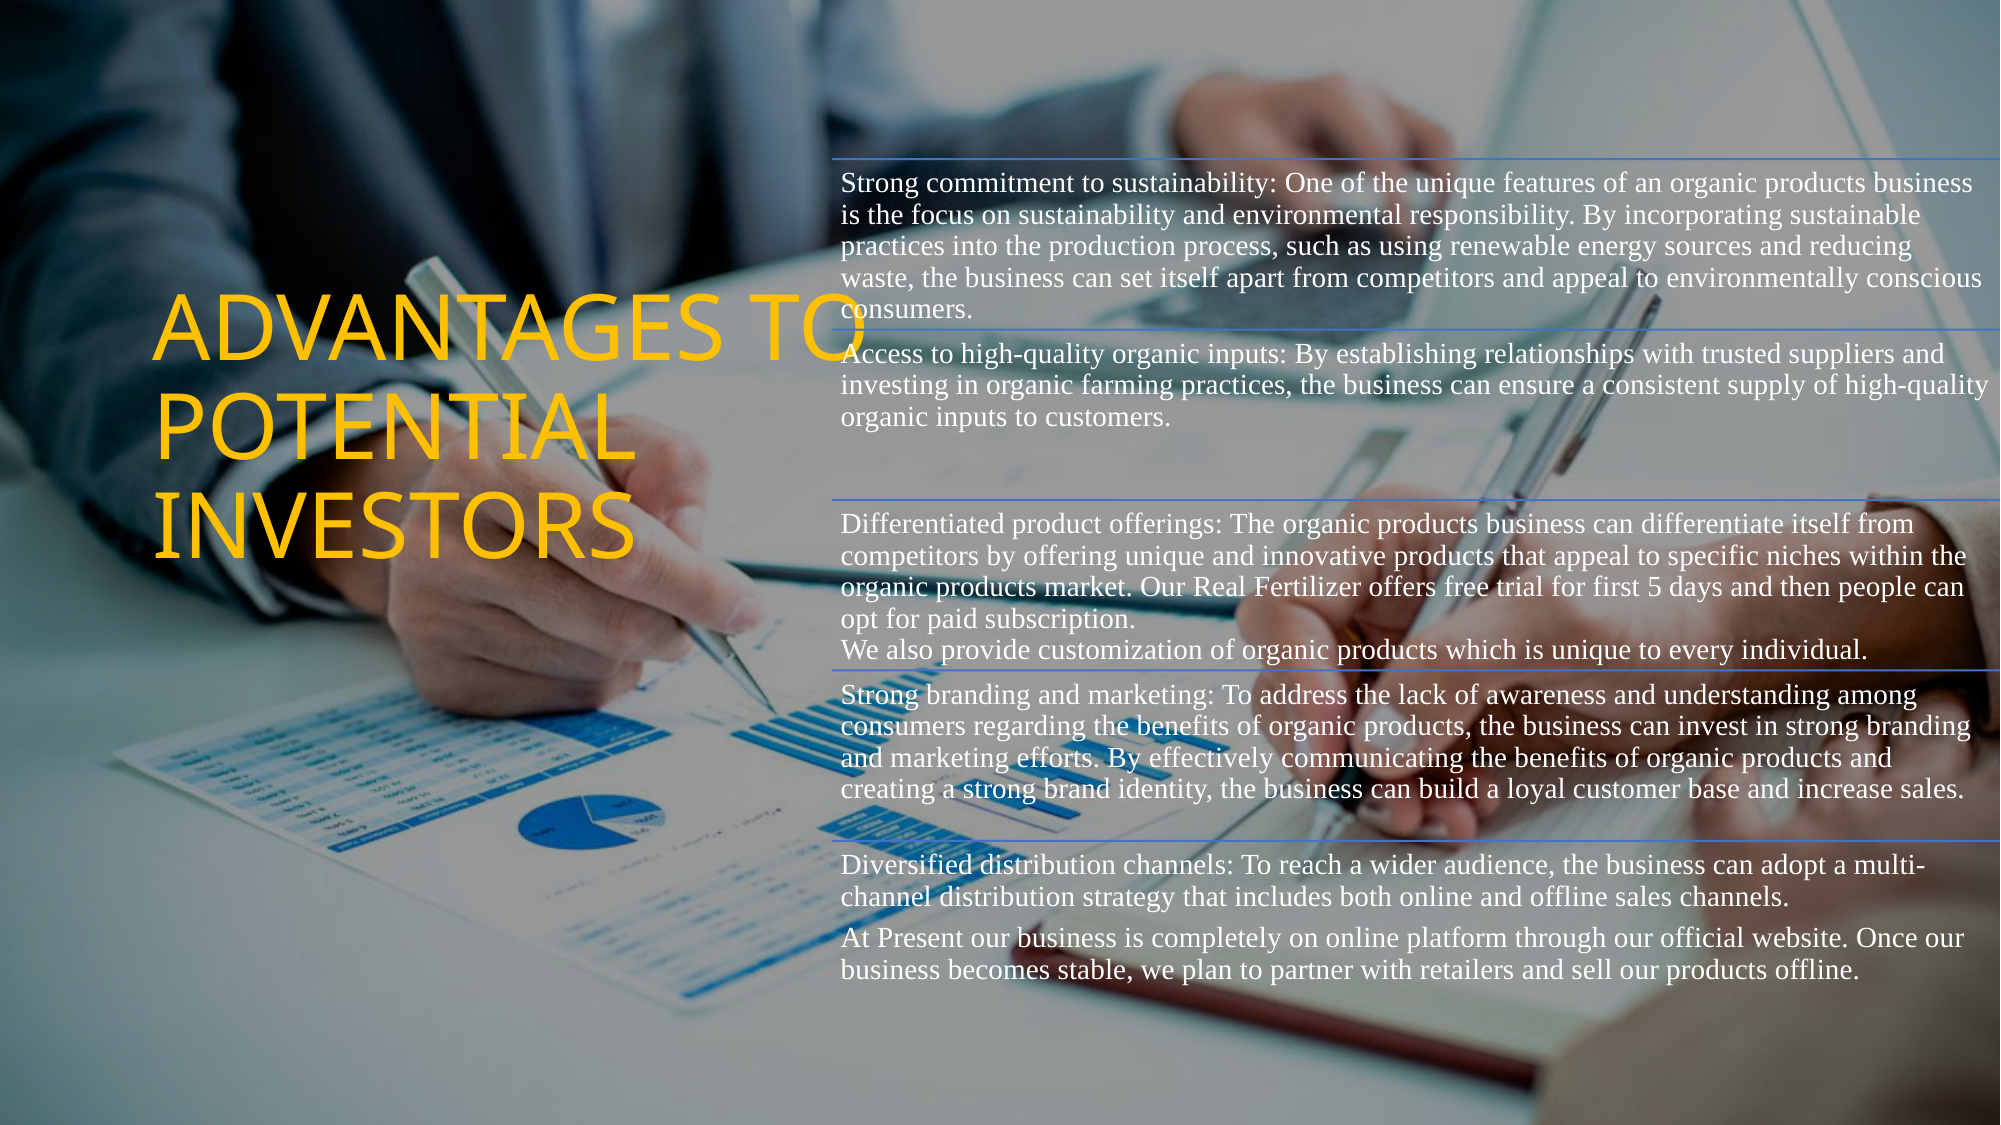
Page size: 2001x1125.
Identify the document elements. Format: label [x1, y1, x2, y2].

list [831, 159, 2000, 1012]
picture [0, 0, 2000, 1125]
